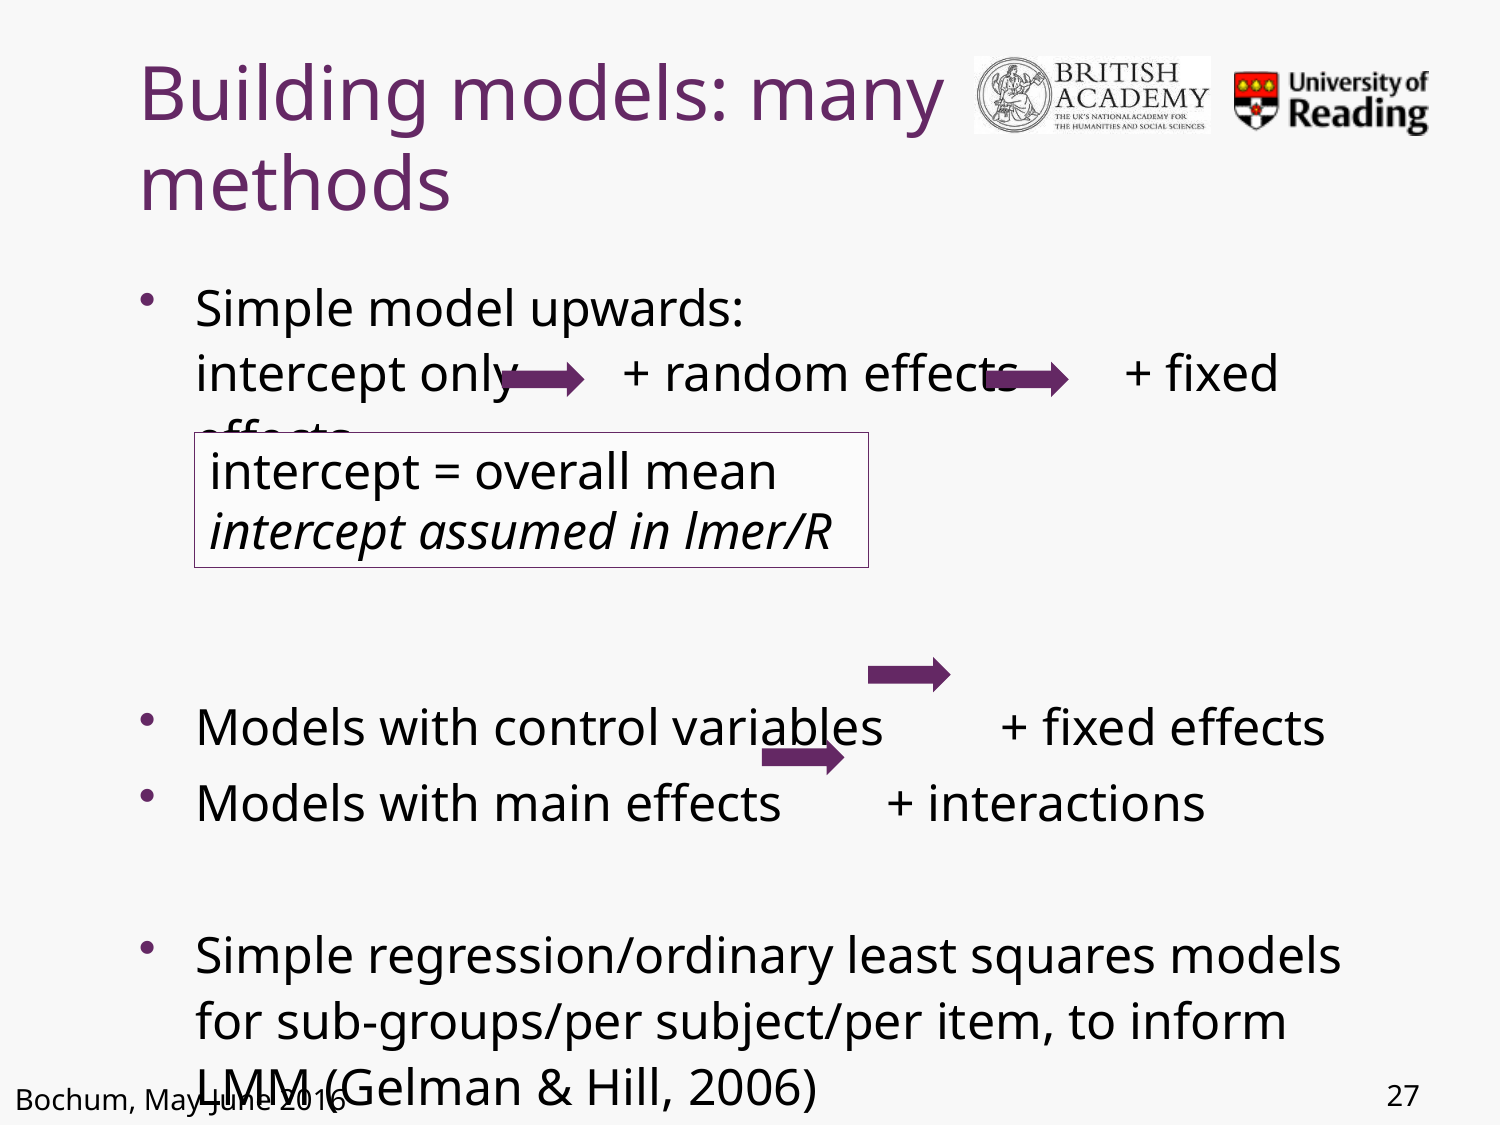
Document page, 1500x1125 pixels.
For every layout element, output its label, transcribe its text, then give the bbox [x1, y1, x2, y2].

text_box intercept = overall mean intercept assumed in lmer/R [194, 432, 869, 568]
list Simple model upwards: intercept only + random effects + fixed effects Models with control variables + fixed effects Models with main effects + interactions Simple regression/ordinary least squares models for sub-groups/per subject/per item, to inform LMM (Gelman & Hill, 2006) [123, 262, 1425, 1106]
text_box [868, 656, 951, 693]
title Building models: many methods [123, 45, 1140, 233]
text_box [501, 361, 585, 398]
text_box [761, 739, 845, 776]
text_box [986, 361, 1069, 398]
slide_number 27 [1324, 1069, 1436, 1125]
picture [1234, 71, 1429, 136]
